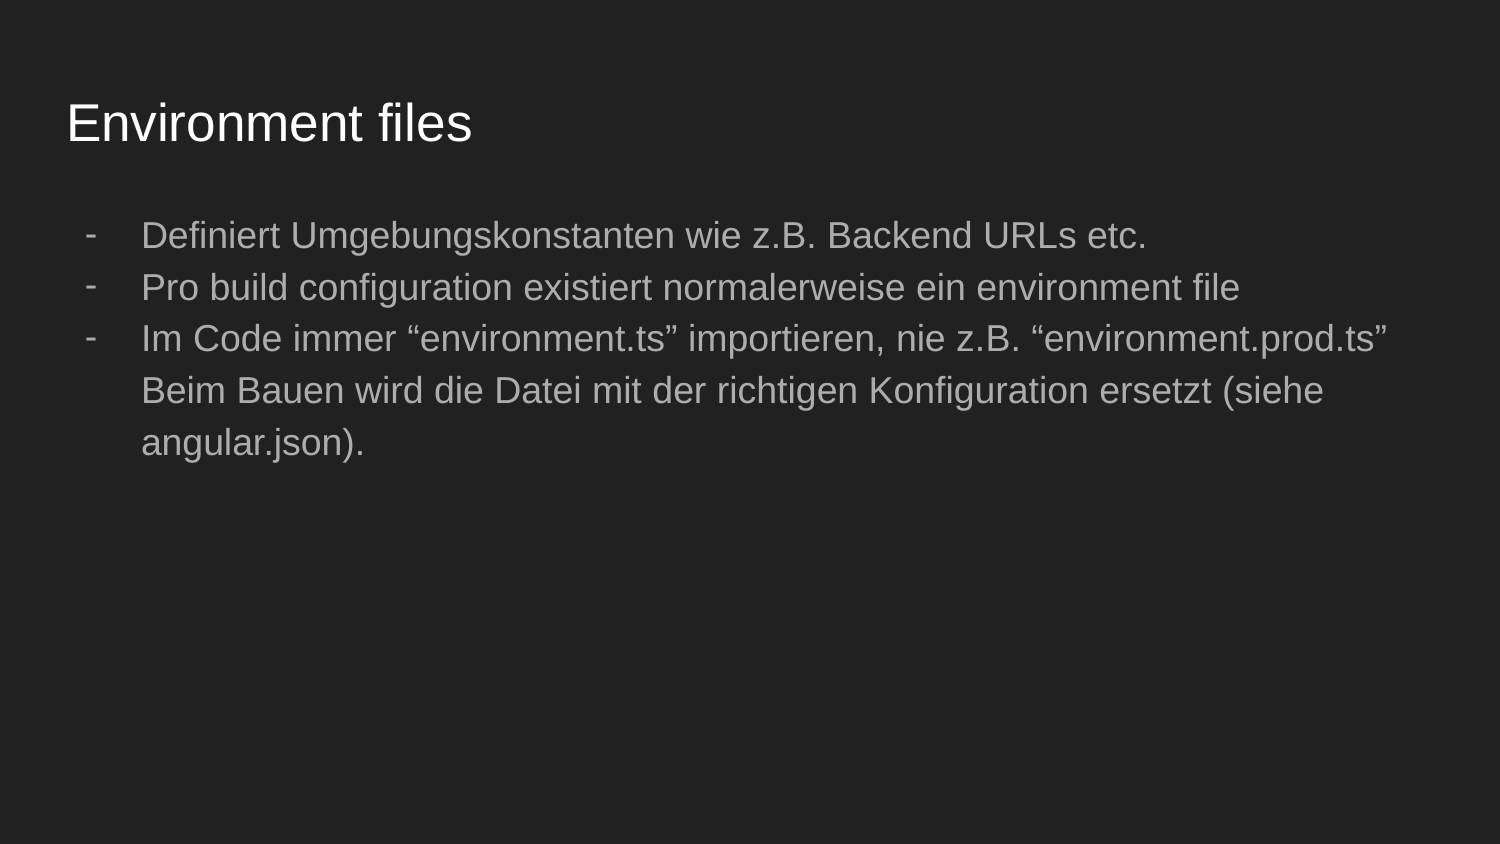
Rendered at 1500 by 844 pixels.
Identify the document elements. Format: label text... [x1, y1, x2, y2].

list Definiert Umgebungskonstanten wie z.B. Backend URLs etc. Pro build configuration existiert normalerweise ein environment file Im Code immer “environment.ts” importieren, nie z.B. “environment.prod.ts” Beim Bauen wird die Datei mit der richtigen Konfiguration ersetzt (siehe angular.json). [51, 189, 1449, 750]
title Environment files [51, 72, 1449, 167]
